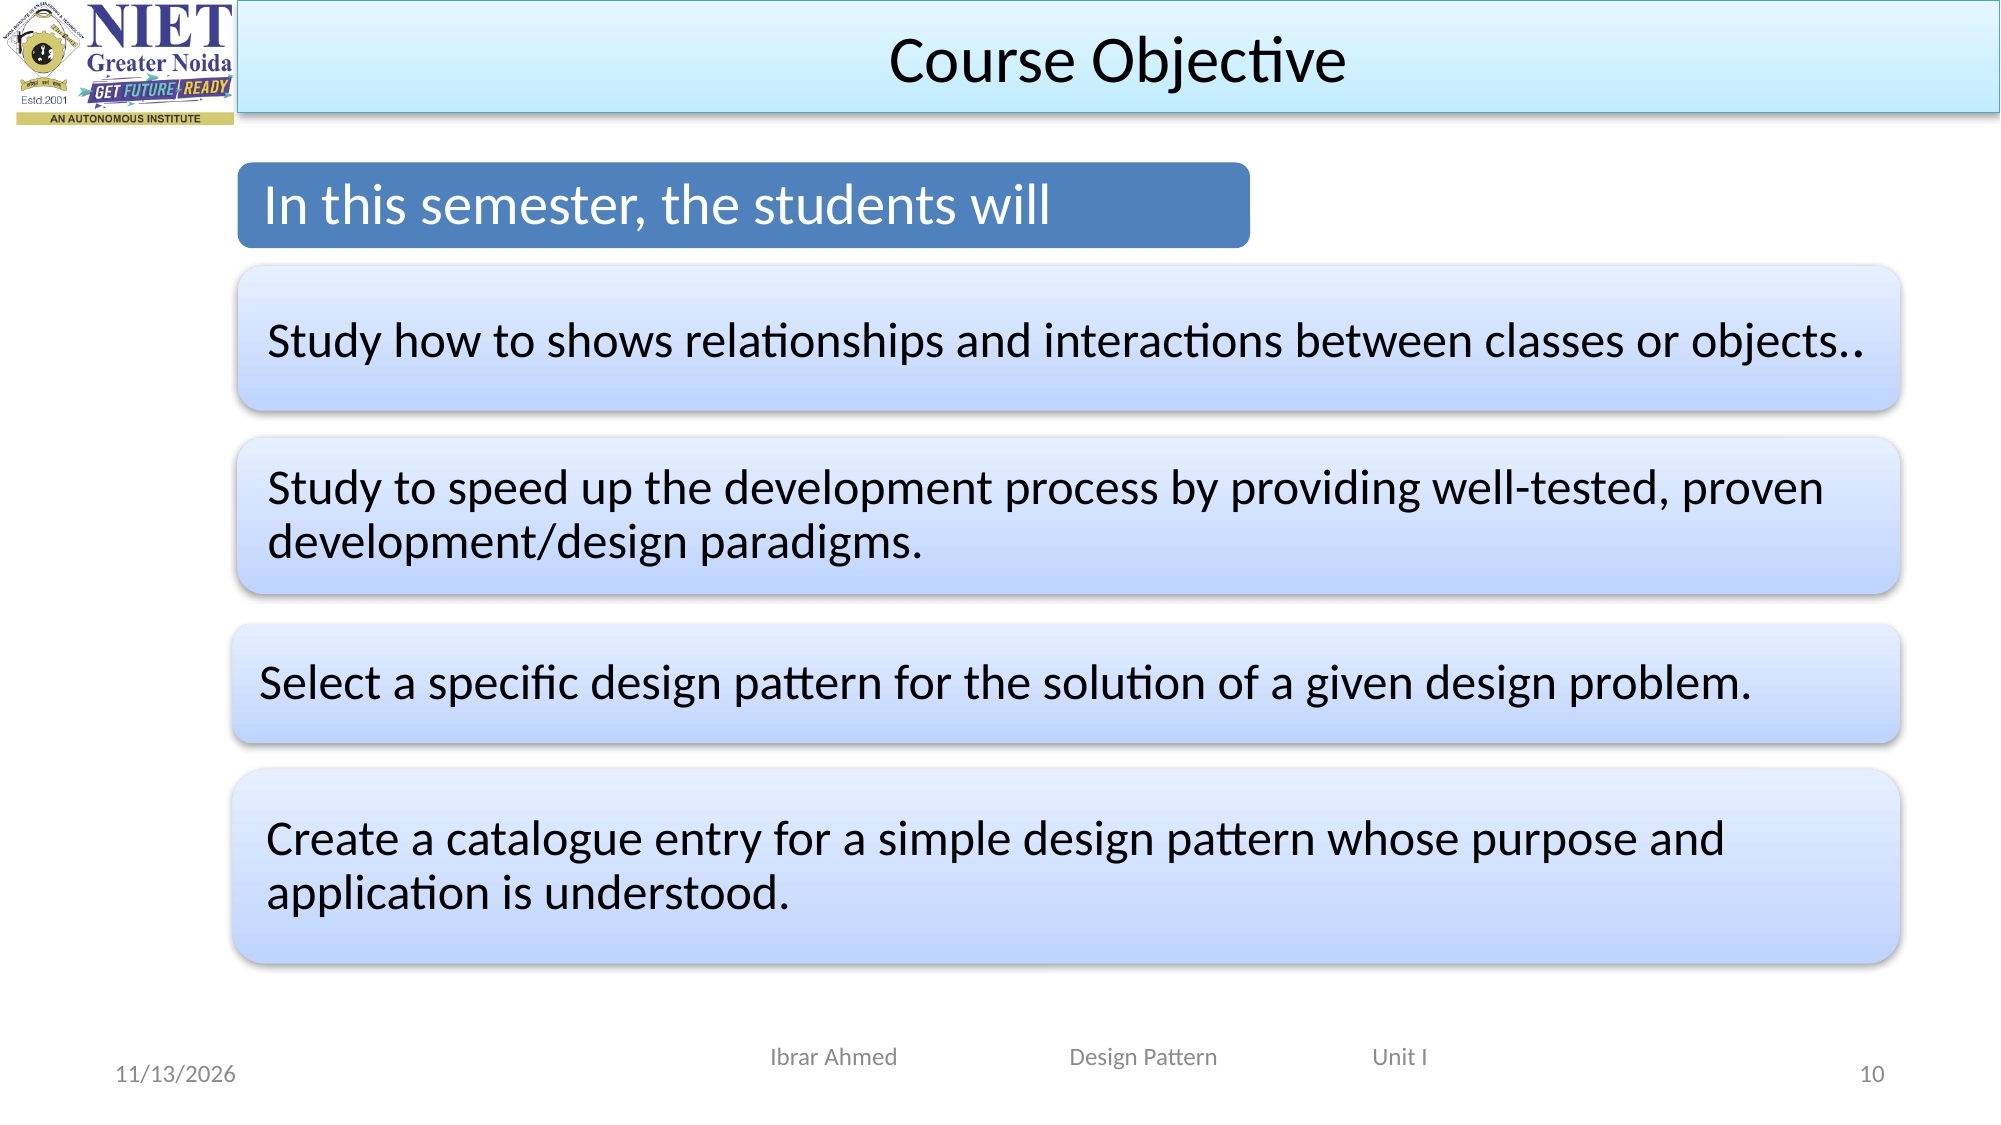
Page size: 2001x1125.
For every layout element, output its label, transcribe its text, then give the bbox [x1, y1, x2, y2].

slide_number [99, 1042, 567, 1103]
footer Ibrar Ahmed Design Pattern Unit I [712, 1025, 1488, 1085]
text_box Course Objective [237, 0, 2000, 113]
picture [3, 2, 234, 125]
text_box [237, 437, 1901, 539]
slide_number 10 [1433, 1042, 1900, 1103]
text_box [232, 769, 1901, 964]
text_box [232, 539, 1901, 769]
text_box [237, 162, 1251, 249]
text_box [237, 265, 1901, 411]
